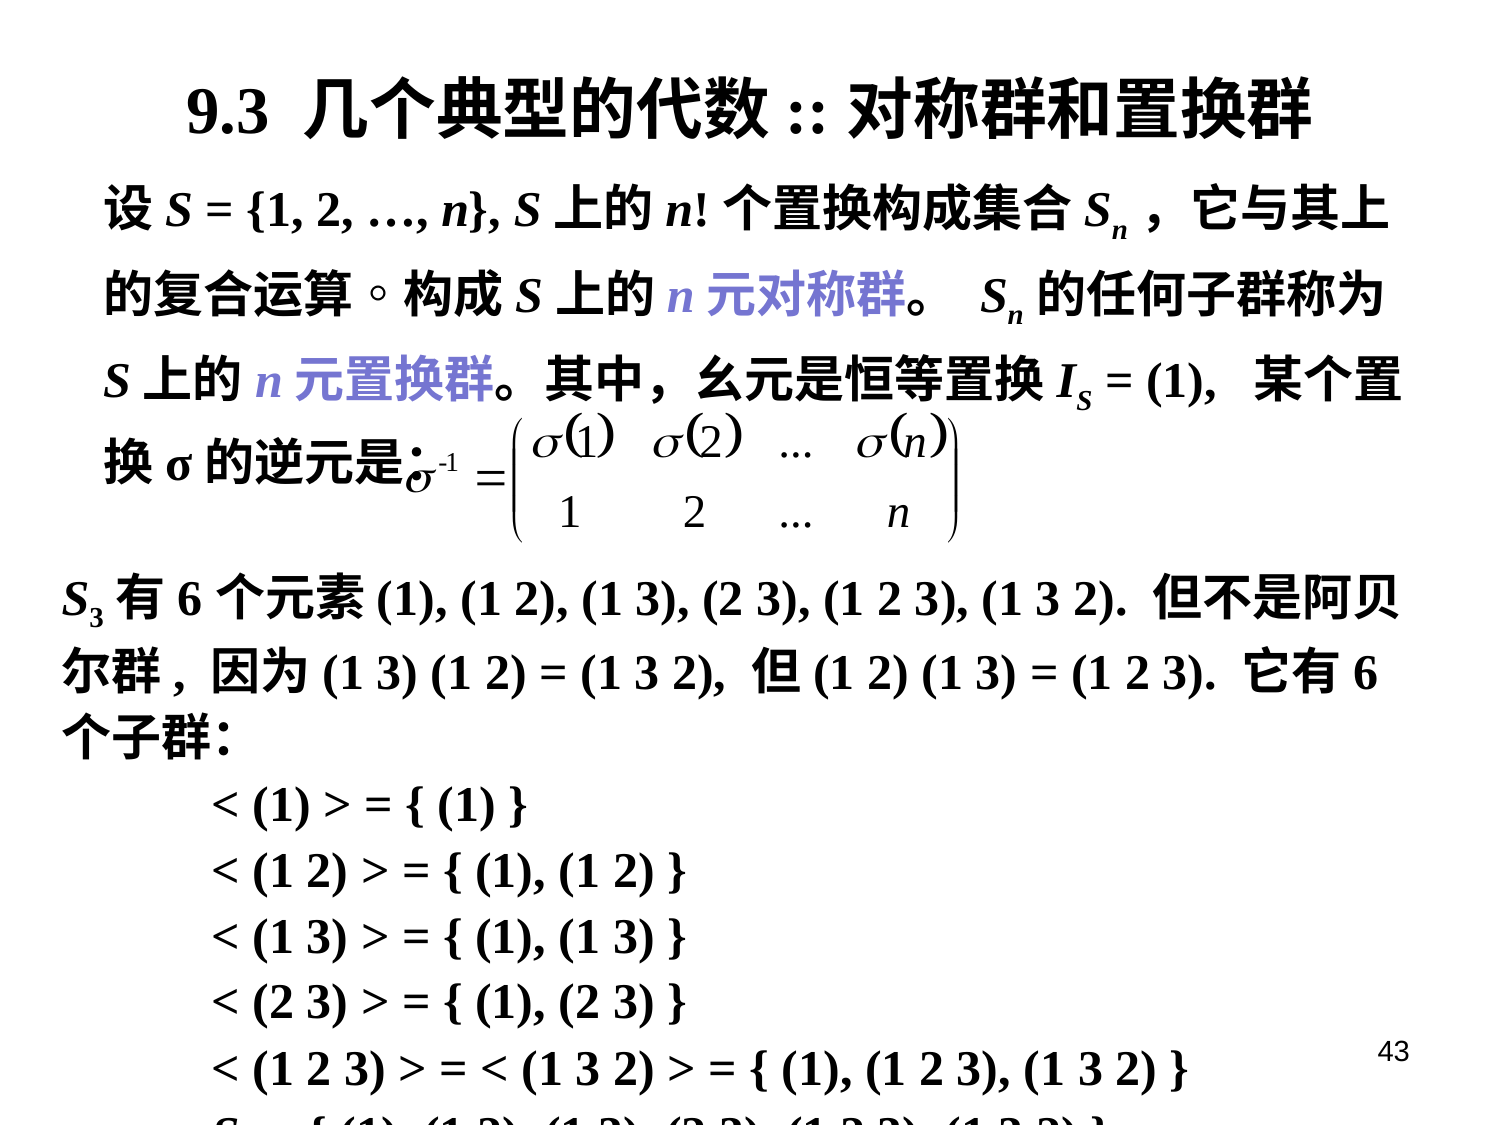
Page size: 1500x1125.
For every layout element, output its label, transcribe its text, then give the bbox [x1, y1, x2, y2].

title 9.3 几个典型的代数::对称群和置换群 [11, 71, 1489, 141]
text_box S3有6个元素(1), (1 2), (1 3), (2 3), (1 2 3), (1 3 2). 但不是阿贝尔群, 因为(1 3) (1 2) = (1 3 2), 但(1 2) (1 3) = (1 2 3). 它有6个子群： < (1) > = { (1) } < (1 2) > = { (1), (1 2) } < (1 3) > = { (1), (1 3) } < (2 3) > = { (1), (2 3) } < (1 2 3) > = < (1 3 2) > = { (1), (1 2 3), (1 3 2) } S3 = { (1), (1 2), (1 3), (2 3), (1 2 3), (1 3 2) } [46, 550, 1454, 1125]
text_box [398, 409, 973, 551]
text_box 设S = {1, 2, …, n}, S上的n!个置换构成集合Sn，它与其上的复合运算◦构成S上的n元对称群。 Sn的任何子群称为S上的n元置换群。其中，幺元是恒等置换IS = (1), 某个置换σ的逆元是： [88, 152, 1430, 499]
